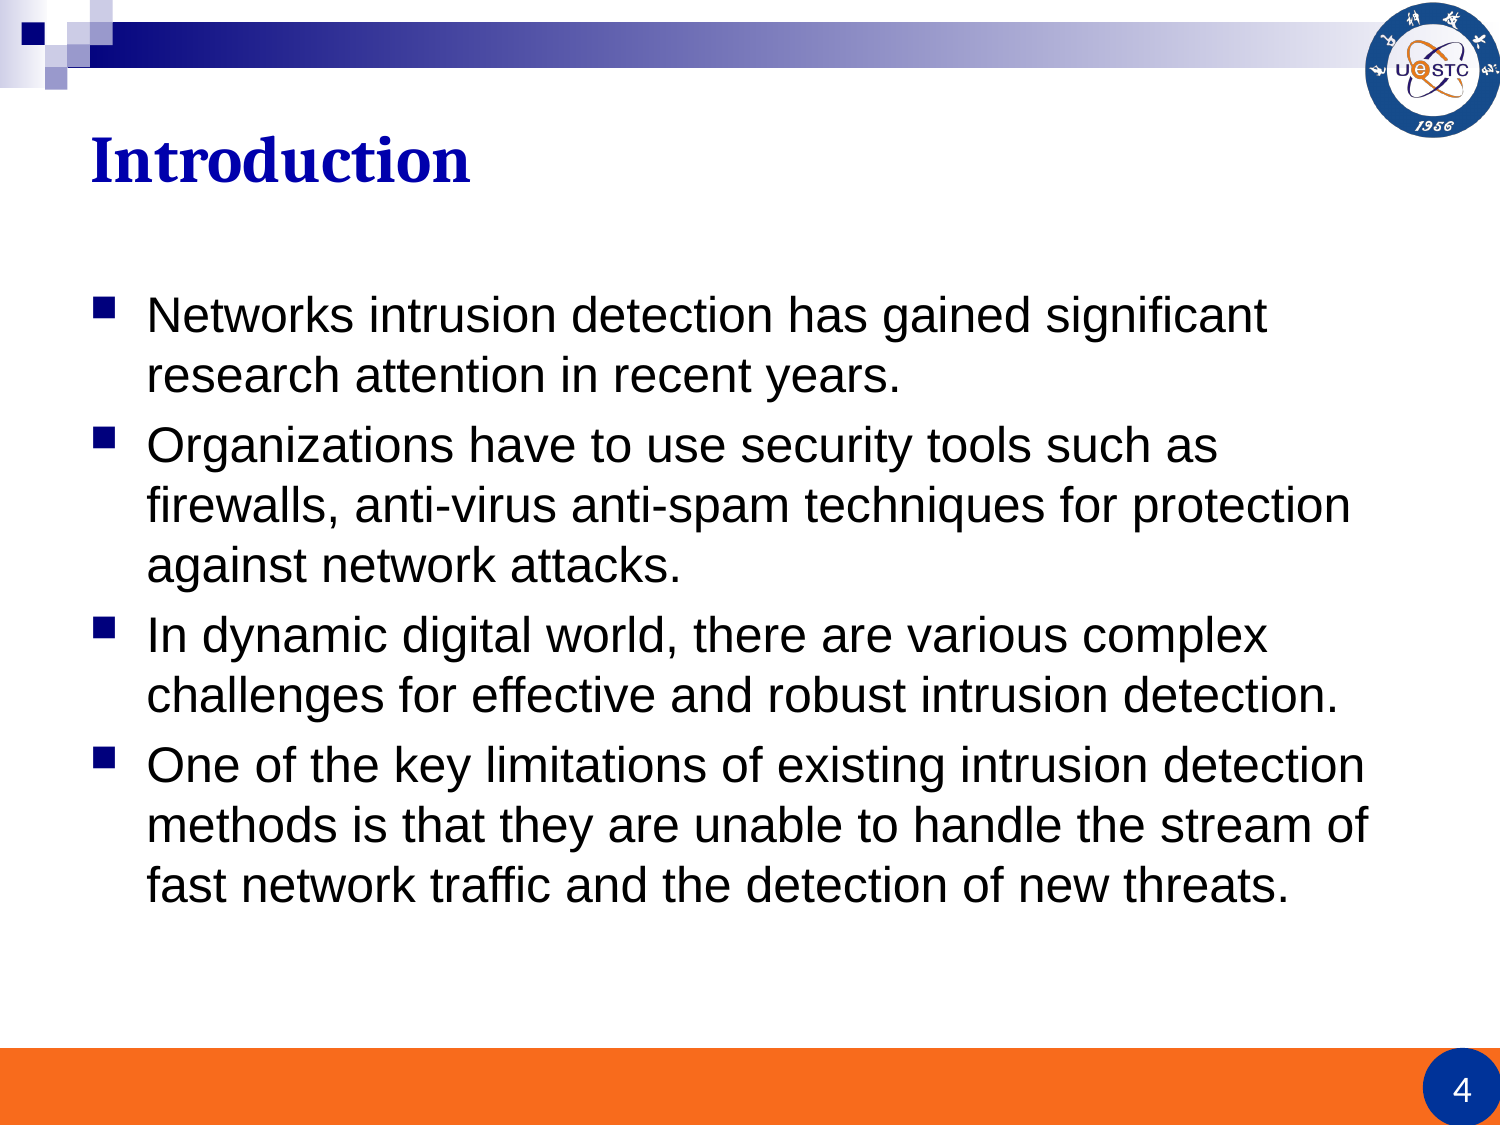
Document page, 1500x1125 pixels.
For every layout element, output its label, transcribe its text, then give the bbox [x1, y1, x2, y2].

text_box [0, 1049, 1500, 1125]
list Networks intrusion detection has gained significant research attention in recent years. Organizations have to use security tools such as firewalls, anti-virus anti-spam techniques for protection against network attacks. In dynamic digital world, there are various complex challenges for effective and robust intrusion detection. One of the key limitations of existing intrusion detection methods is that they are unable to handle the stream of fast network traffic and the detection of new threats. [74, 274, 1426, 1038]
picture [1362, 2, 1500, 139]
title Introduction [74, 74, 1426, 238]
